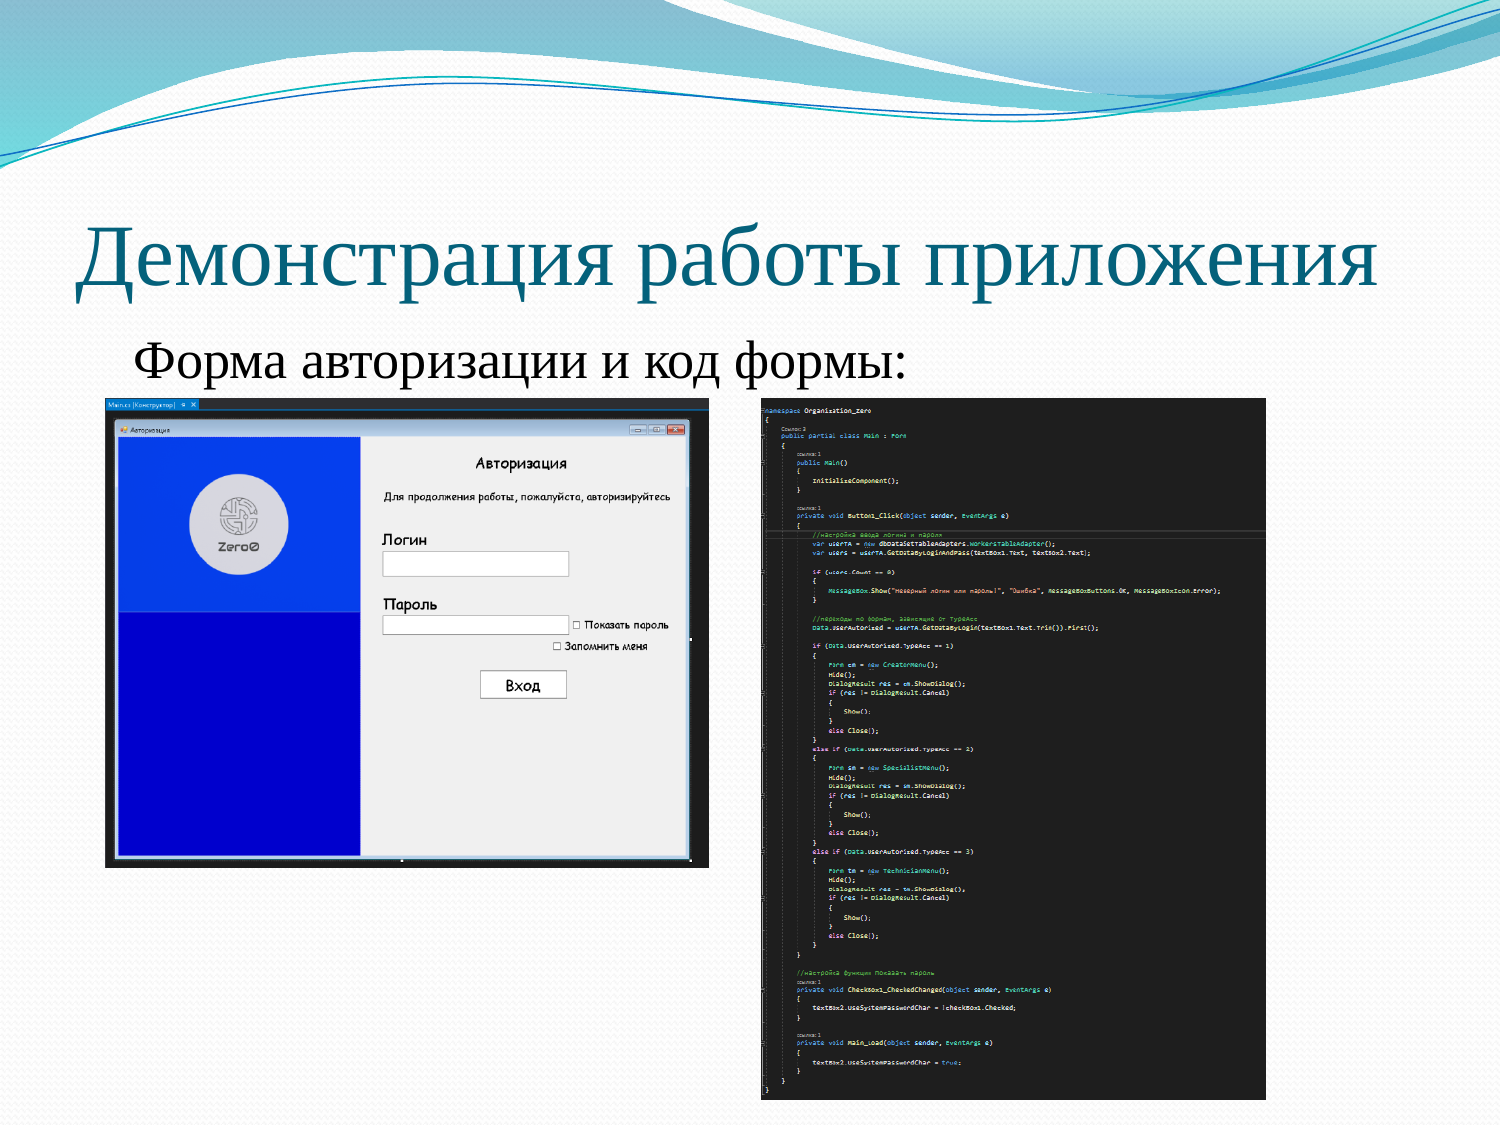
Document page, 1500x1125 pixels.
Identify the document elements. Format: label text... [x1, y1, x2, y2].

picture [761, 398, 1266, 1100]
list Форма авторизации и код формы: [75, 317, 1425, 1038]
title Демонстрация работы приложения [75, 115, 1425, 303]
picture [105, 398, 709, 868]
